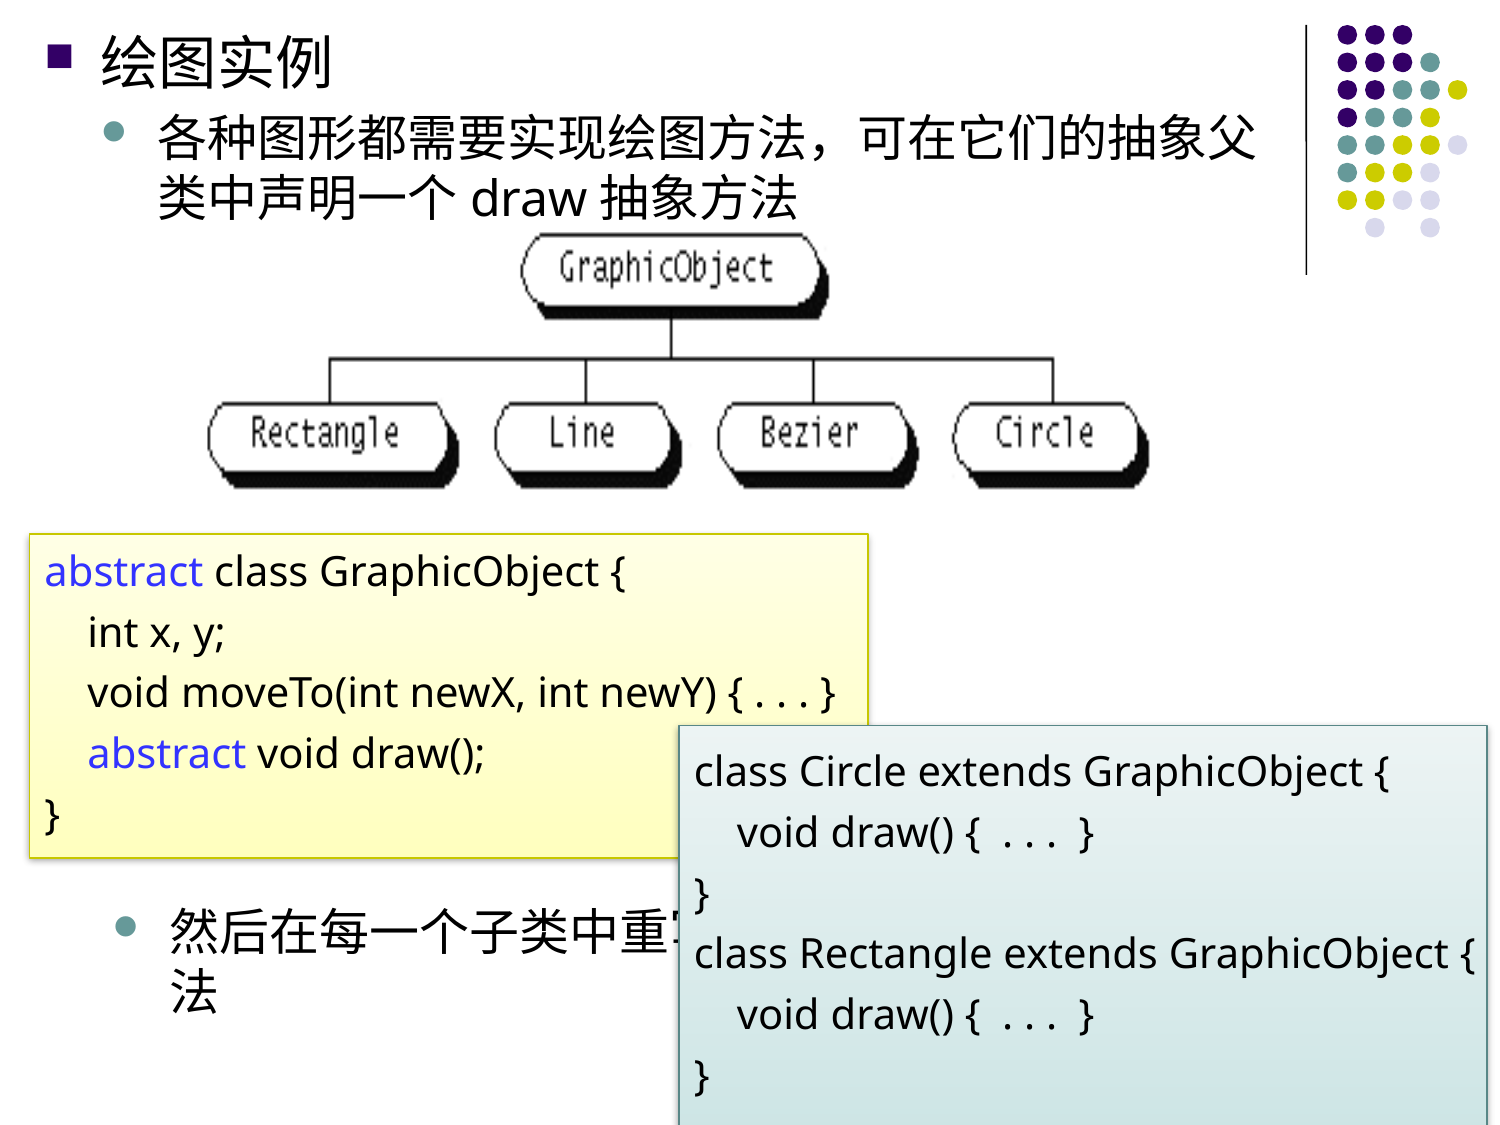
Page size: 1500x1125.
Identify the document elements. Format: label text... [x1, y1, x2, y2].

text_box class Circle extends GraphicObject { void draw() { . . . } } class Rectangle extends GraphicObject { void draw() { . . . } } [678, 725, 1488, 1125]
list 绘图实例 各种图形都需要实现绘图方法，可在它们的抽象父类中声明一个draw抽象方法 [29, 19, 1294, 256]
text_box abstract class GraphicObject { int x, y; void moveTo(int newX, int newY) { . . . } abstract void draw(); } [29, 533, 869, 859]
text_box 然后在每一个子类中重写draw方法 [41, 893, 673, 988]
picture [206, 231, 1152, 493]
